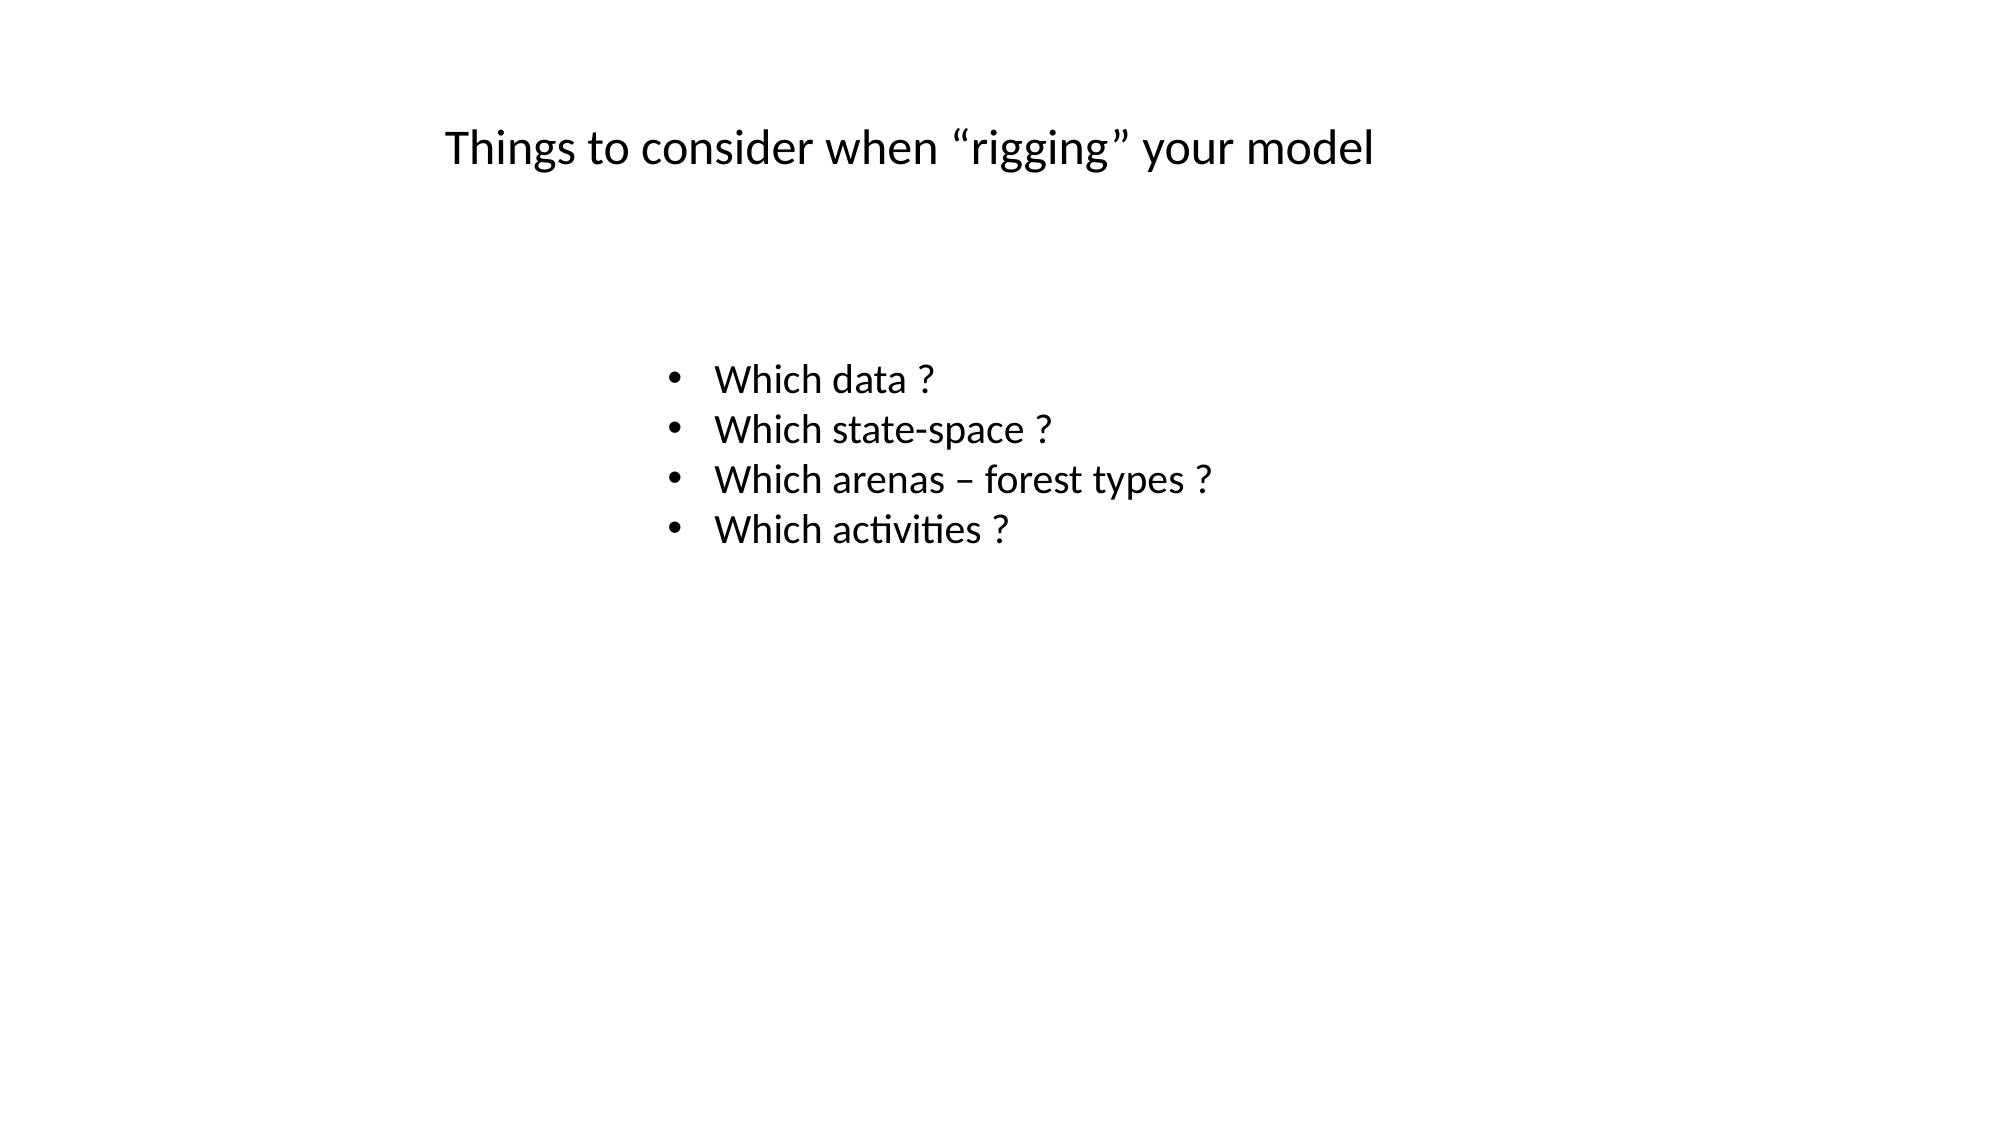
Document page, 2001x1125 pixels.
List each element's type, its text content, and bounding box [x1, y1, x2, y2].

text_box Things to consider when “rigging” your model [430, 106, 1402, 182]
text_box Which data ? Which state-space ? Which arenas – forest types ? Which activities ? [652, 344, 1229, 560]
